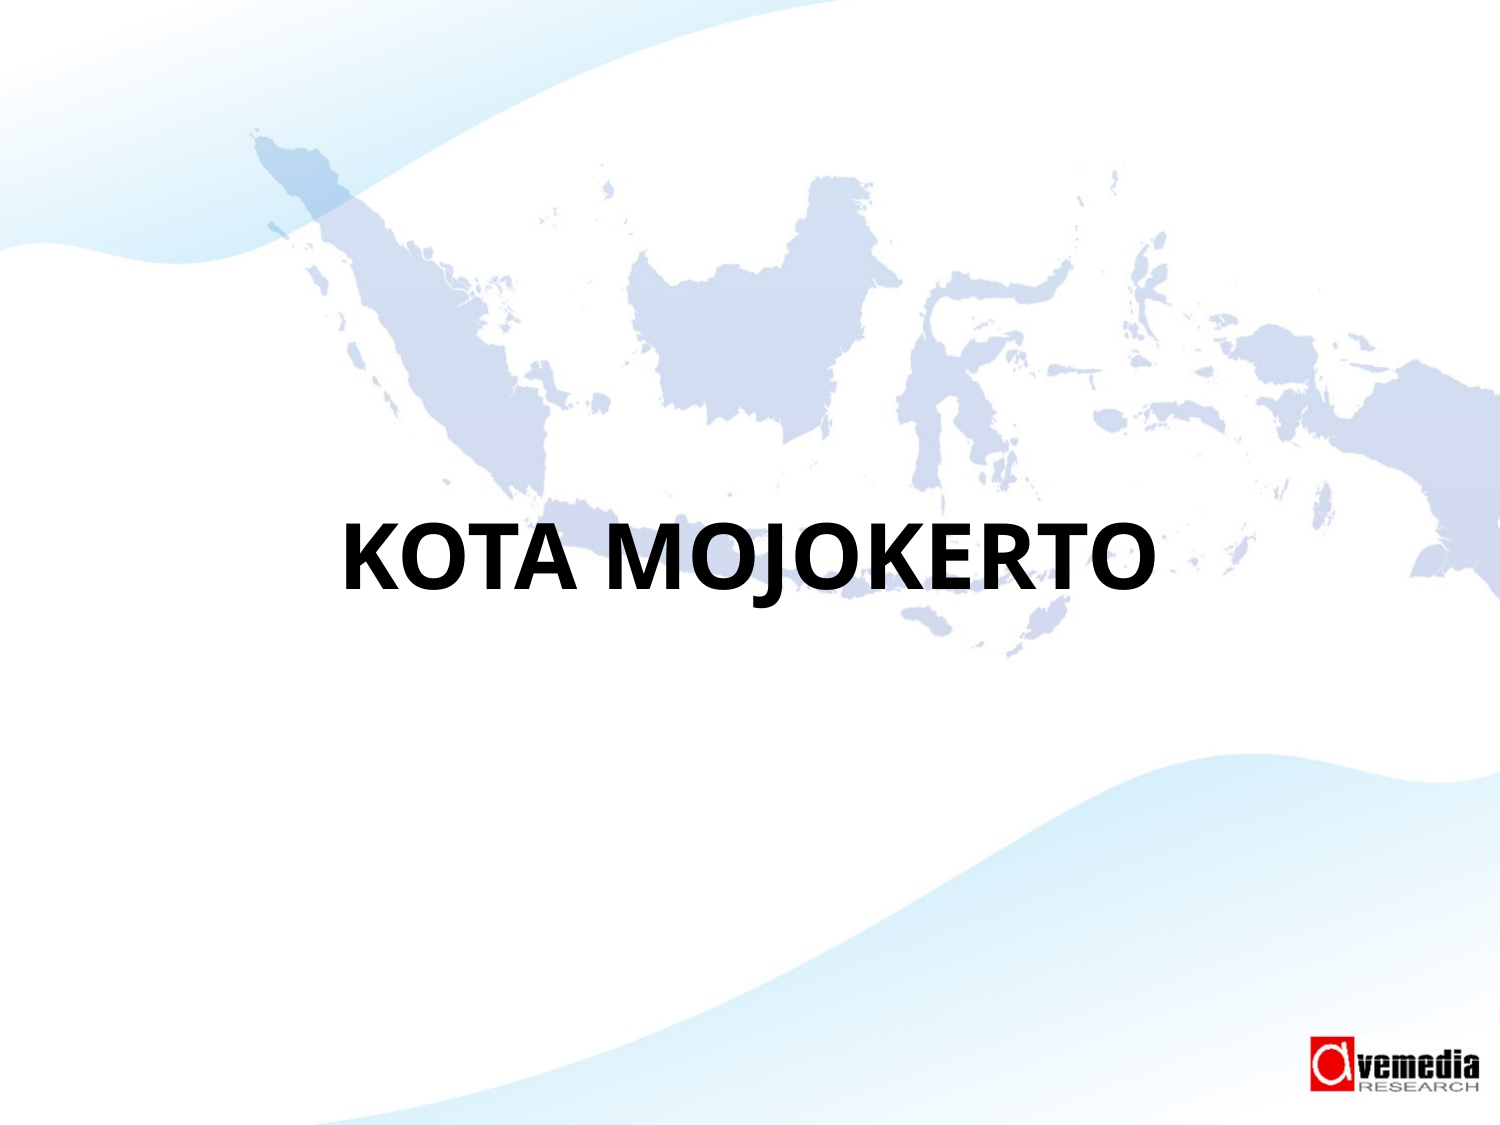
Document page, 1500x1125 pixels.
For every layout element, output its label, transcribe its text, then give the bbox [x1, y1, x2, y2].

picture [0, 0, 1500, 1125]
title KOTA MOJOKERTO [103, 450, 1397, 669]
